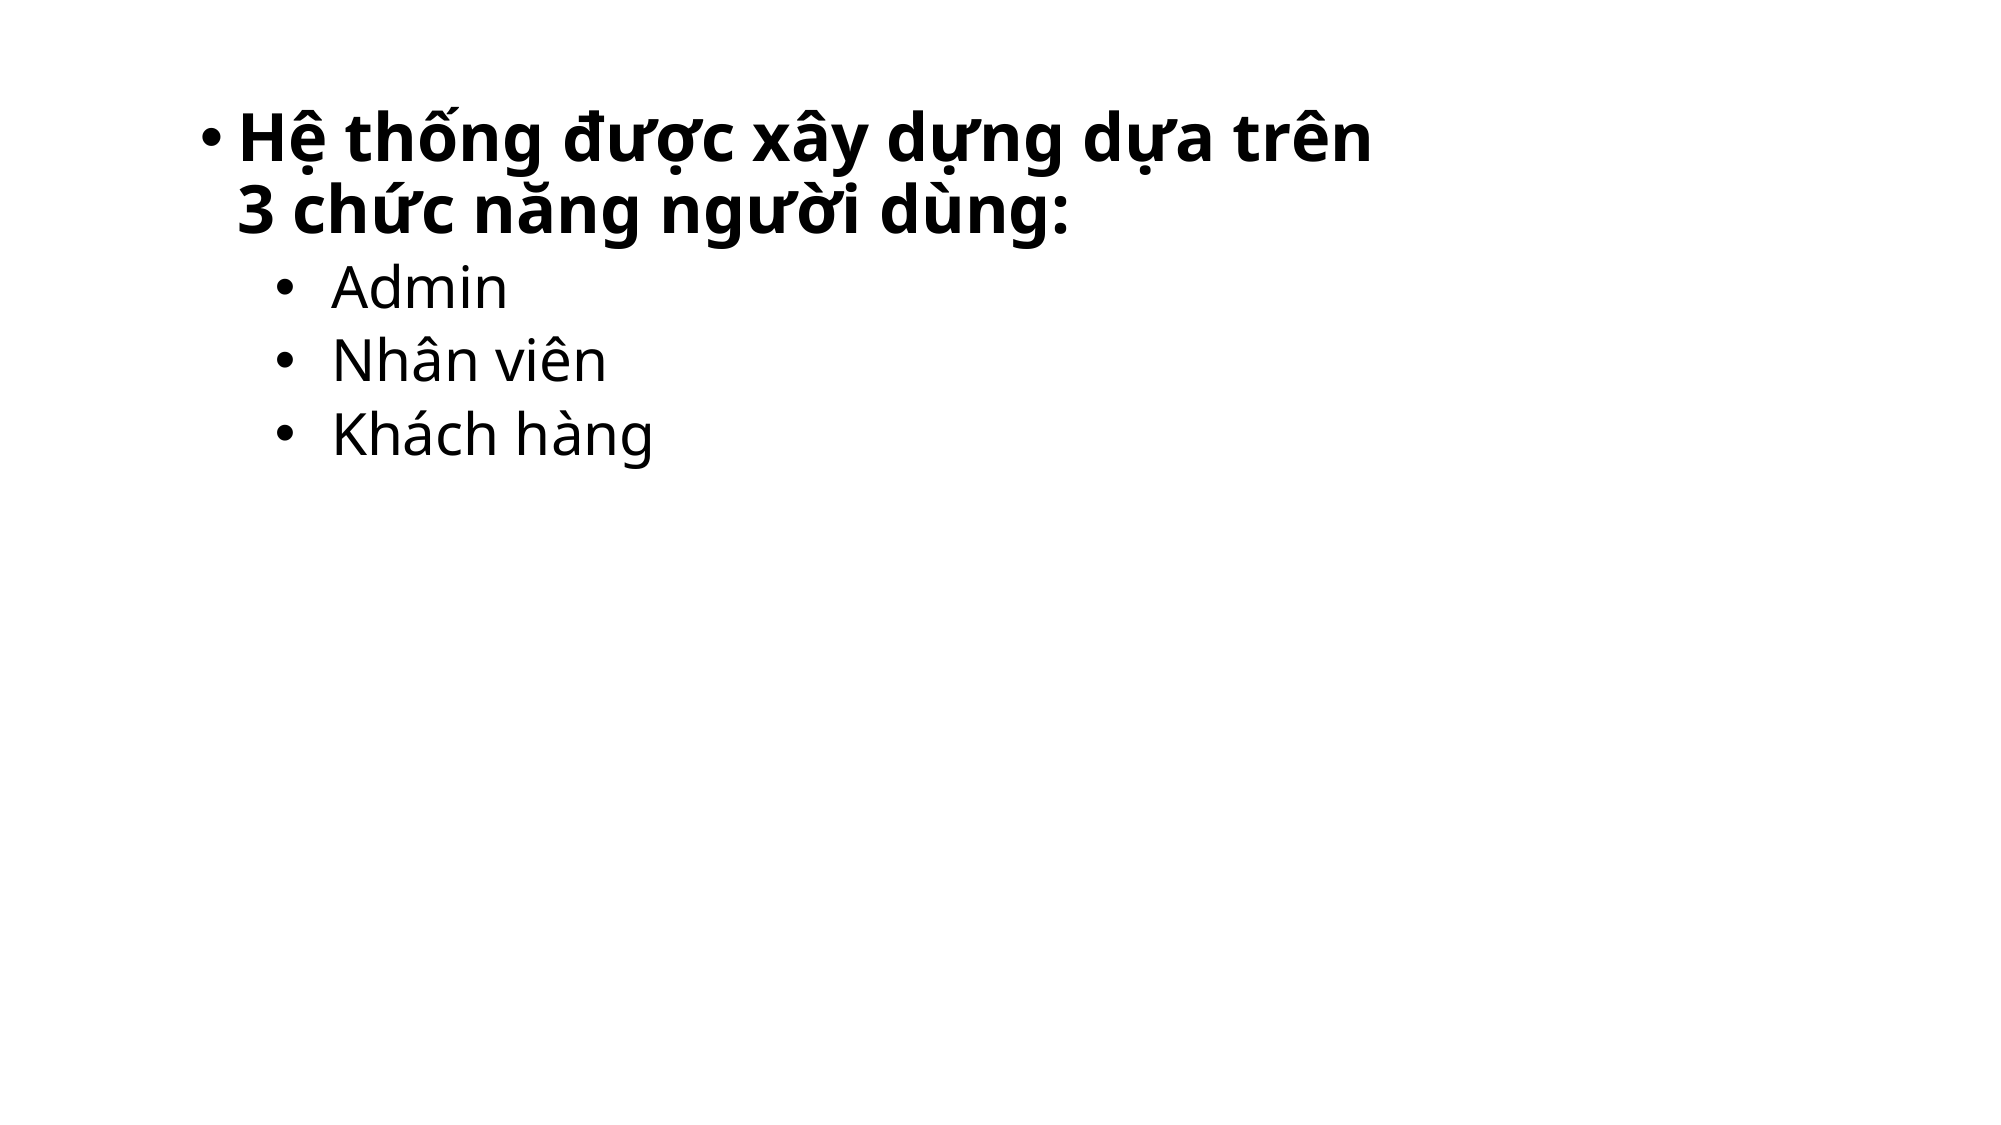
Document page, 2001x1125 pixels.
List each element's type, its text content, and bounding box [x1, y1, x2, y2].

text_box Hệ thống được xây dựng dựa trên 3 chức năng người dùng: Admin Nhân viên Khách hàng [185, 96, 1411, 664]
